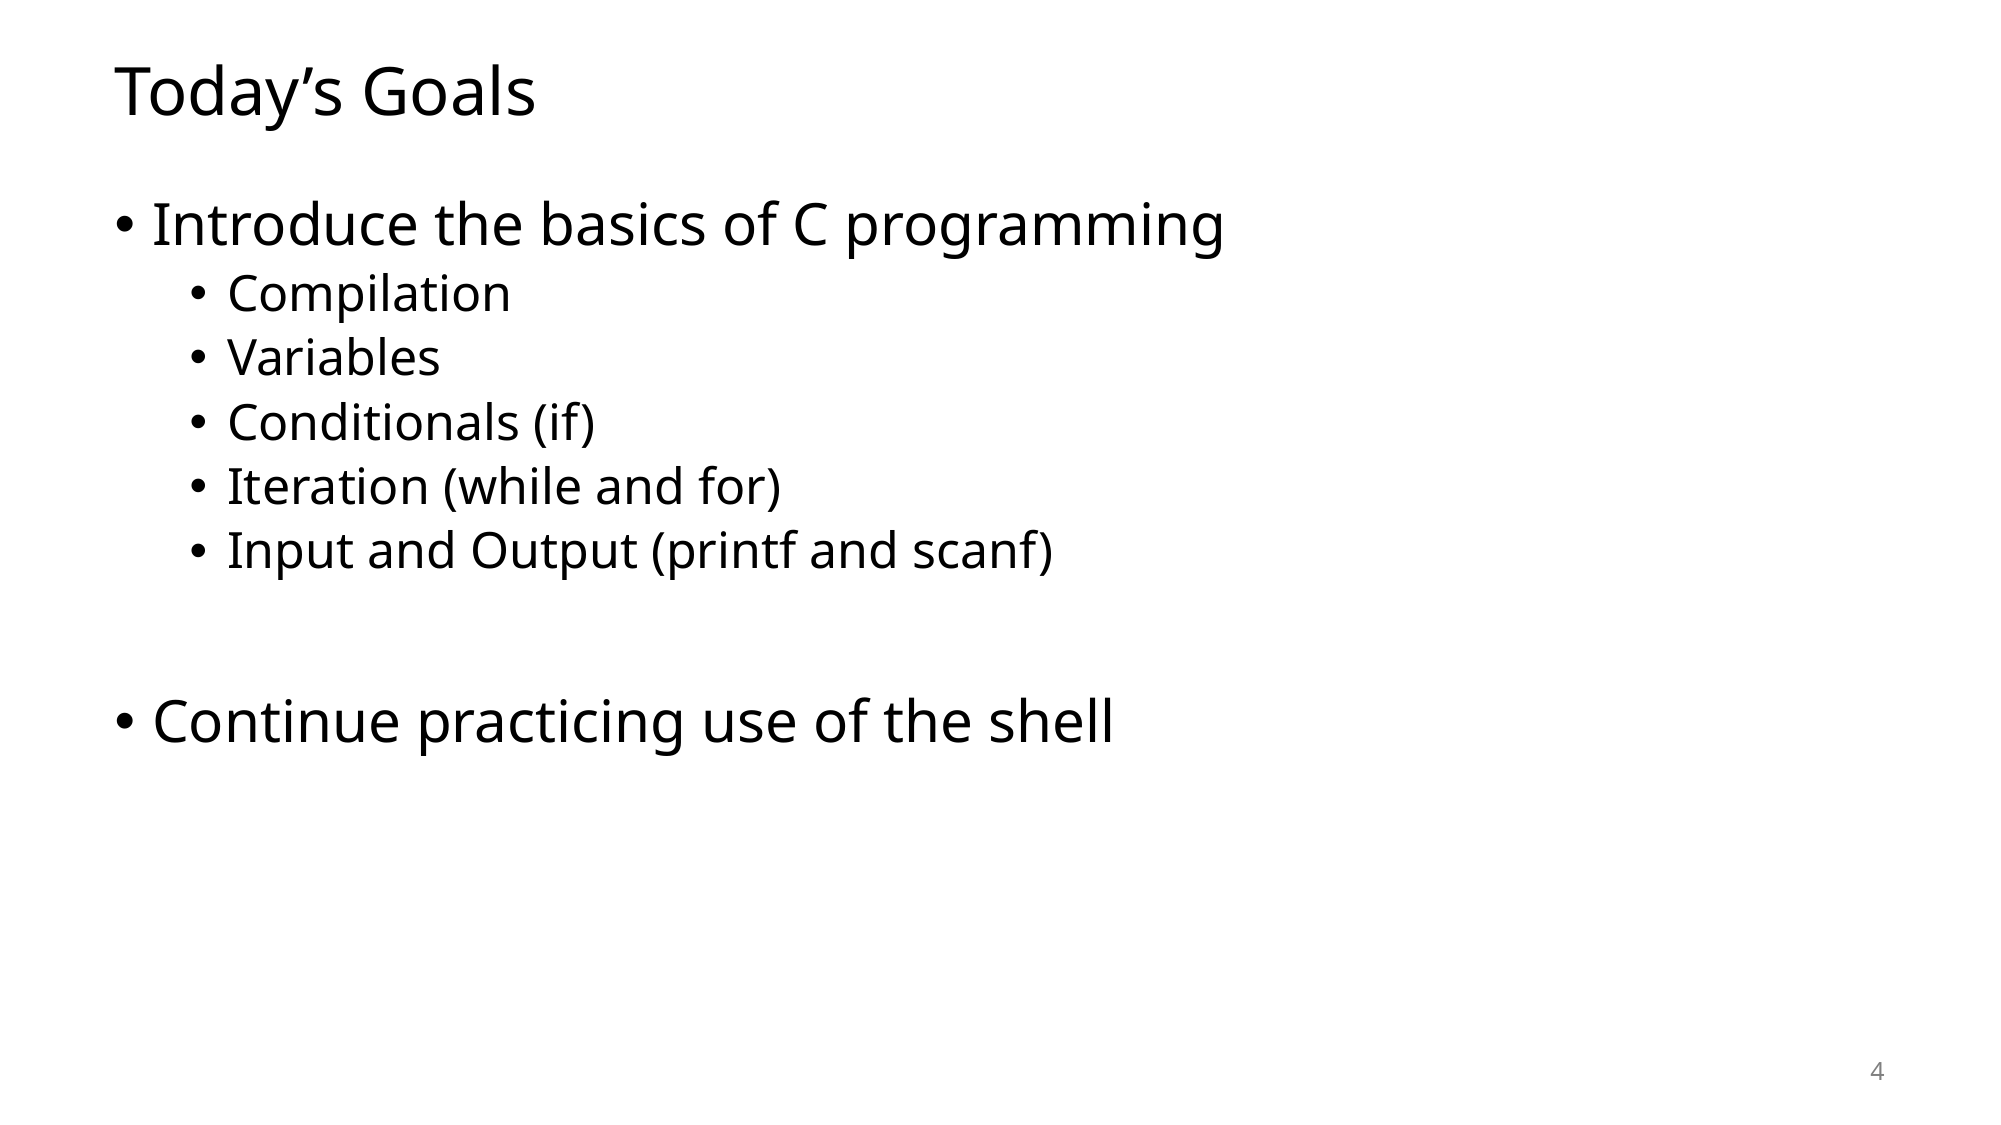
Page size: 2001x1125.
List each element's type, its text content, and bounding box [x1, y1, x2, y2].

slide_number 4 [1749, 1042, 1900, 1103]
title Today’s Goals [99, 37, 1900, 150]
list Introduce the basics of C programming Compilation Variables Conditionals (if) Iteration (while and for) Input and Output (printf and scanf) Continue practicing use of the shell [99, 187, 1900, 1013]
